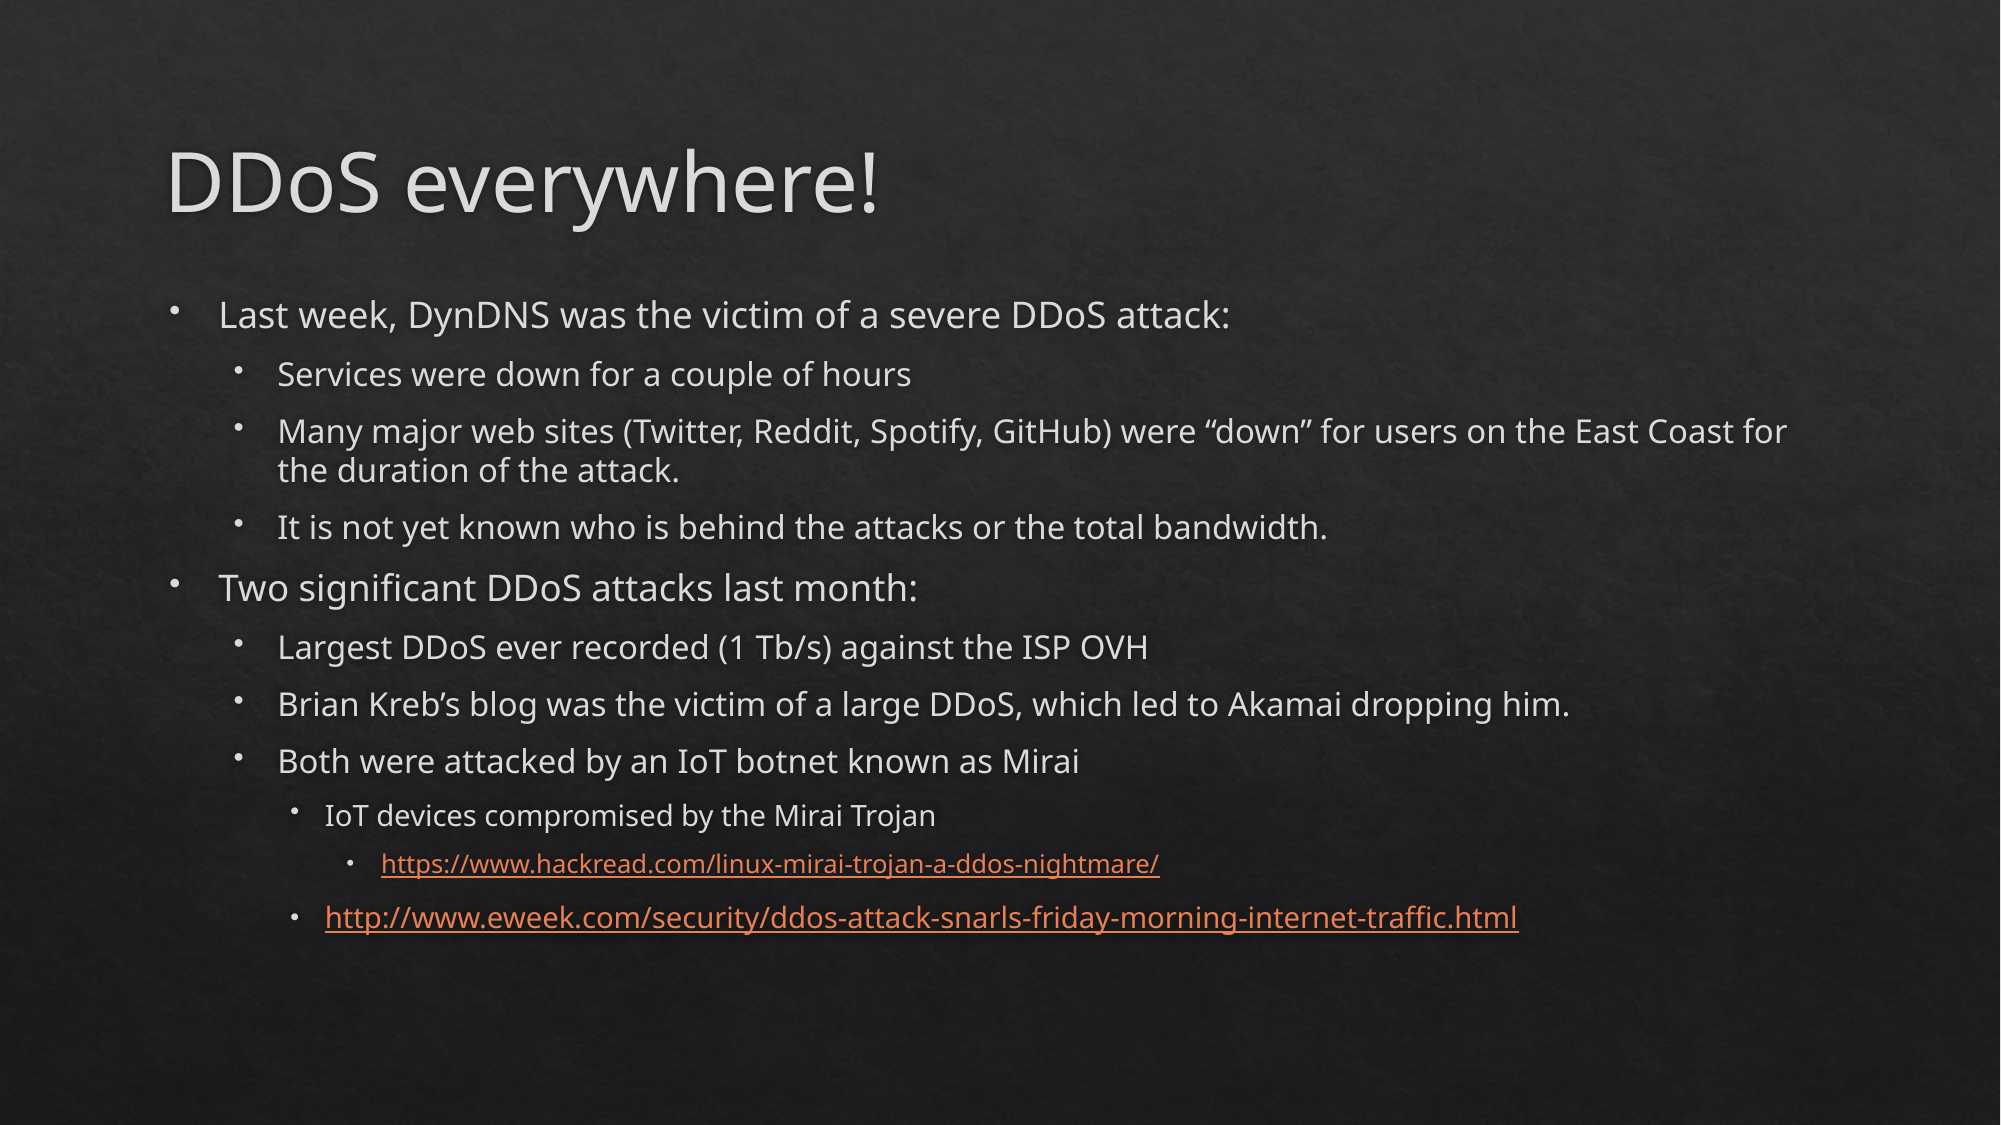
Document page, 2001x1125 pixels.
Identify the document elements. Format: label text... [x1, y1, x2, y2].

title DDoS everywhere! [149, 99, 1849, 260]
list Last week, DynDNS was the victim of a severe DDoS attack: Services were down for a couple of hours Many major web sites (Twitter, Reddit, Spotify, GitHub) were “down” for users on the East Coast for the duration of the attack. It is not yet known who is behind the attacks or the total bandwidth. Two significant DDoS attacks last month: Largest DDoS ever recorded (1 Tb/s) against the ISP OVH Brian Kreb’s blog was the victim of a large DDoS, which led to Akamai dropping him. Both were attacked by an IoT botnet known as Mirai IoT devices compromised by the Mirai Trojan https://www.hackread.com/linux-mirai-trojan-a-ddos-nightmare/ http://www.eweek.com/security/ddos-attack-snarls-friday-morning-internet-traffic.html [149, 284, 1849, 950]
